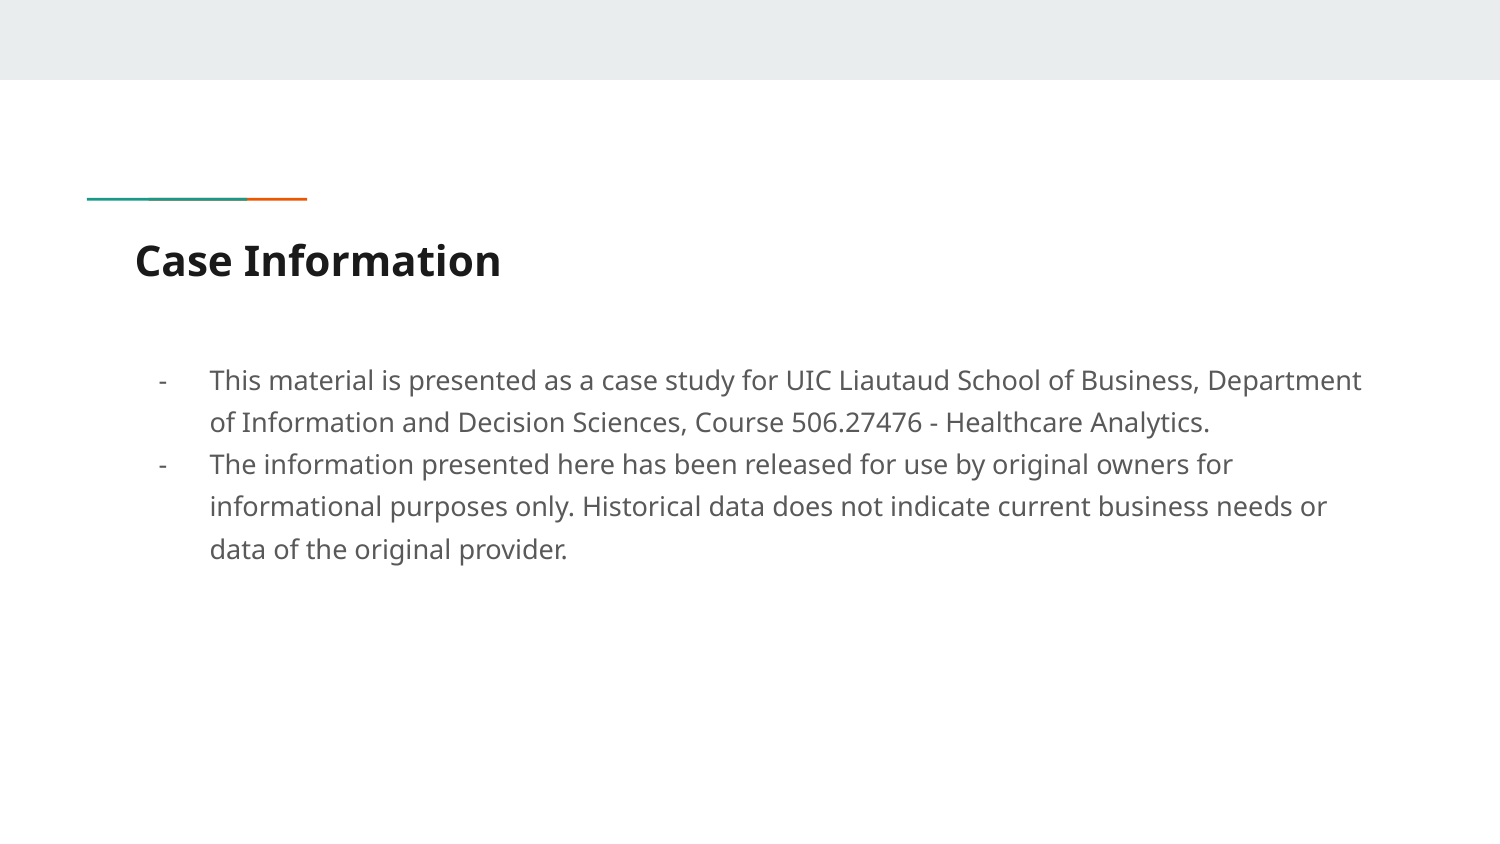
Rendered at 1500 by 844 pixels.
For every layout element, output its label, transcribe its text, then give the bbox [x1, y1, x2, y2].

title Case Information [119, 216, 1381, 305]
list This material is presented as a case study for UIC Liautaud School of Business, Department of Information and Decision Sciences, Course 506.27476 - Healthcare Analytics. The information presented here has been released for use by original owners for informational purposes only. Historical data does not indicate current business needs or data of the original provider. [119, 341, 1381, 712]
